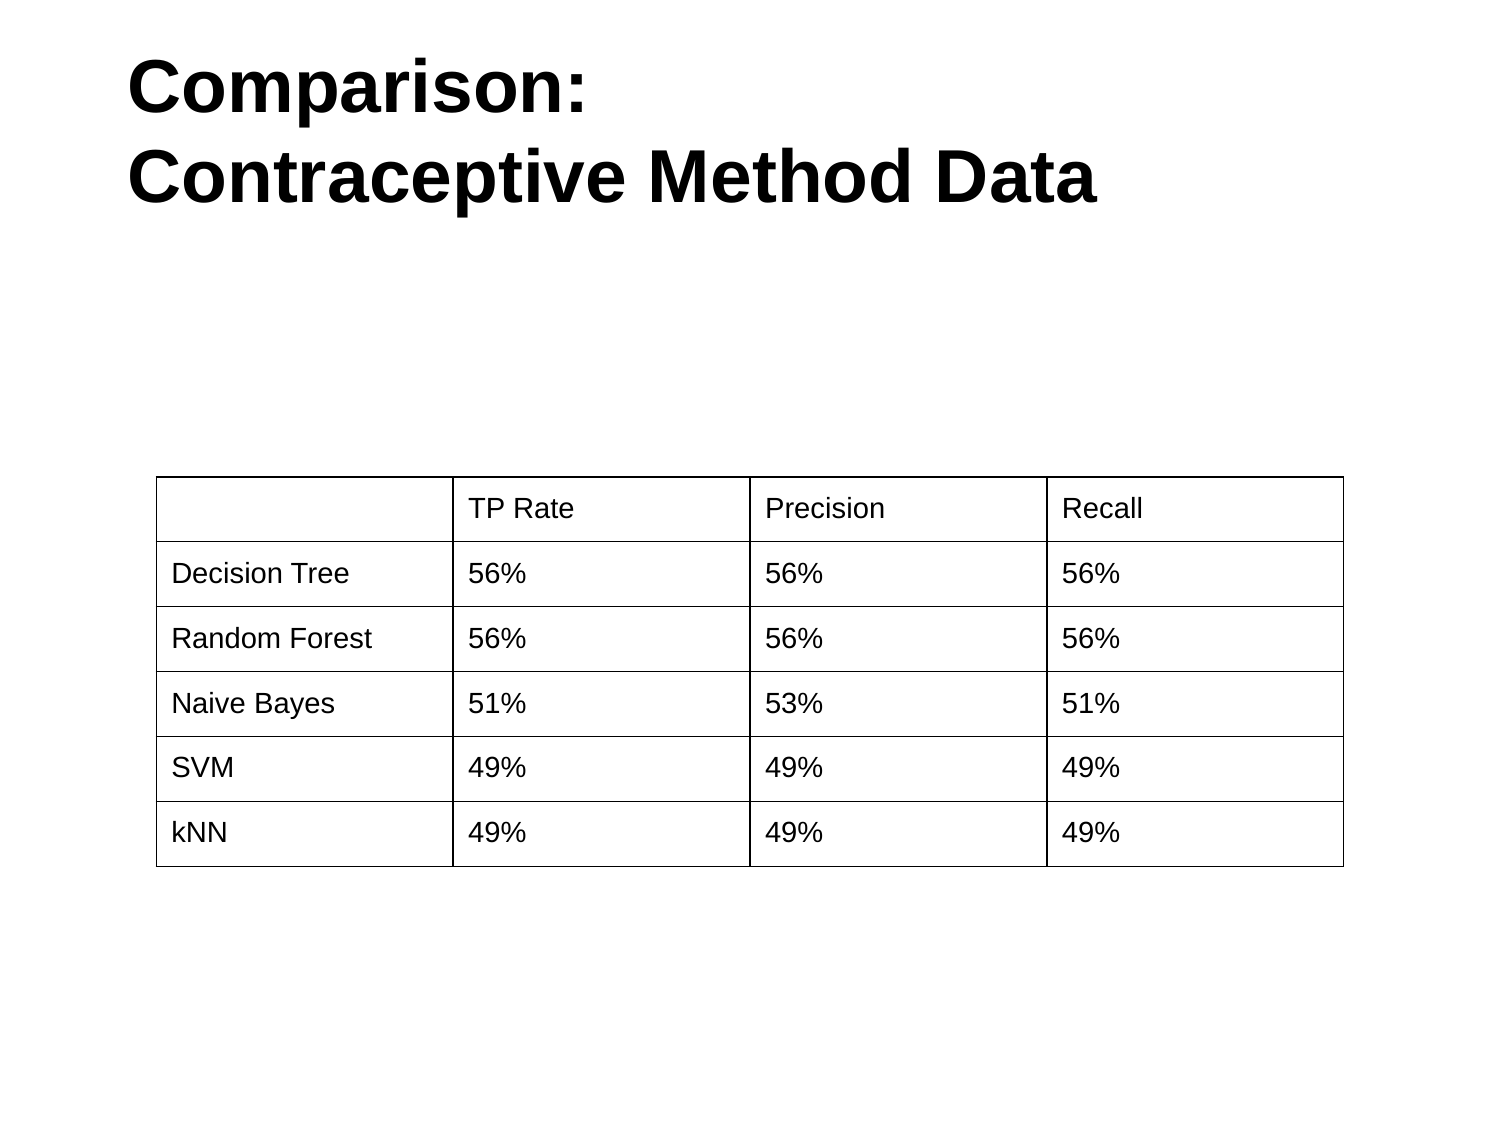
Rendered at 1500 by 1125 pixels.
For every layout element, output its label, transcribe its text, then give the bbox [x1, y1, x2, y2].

table_cell 51% [1048, 672, 1343, 736]
table_cell SVM [157, 737, 452, 801]
title Comparison: Contraceptive Method Data [75, 14, 1425, 233]
table_cell 49% [751, 737, 1046, 801]
table_cell 53% [751, 672, 1046, 736]
table_cell Random Forest [157, 607, 452, 671]
table_cell Decision Tree [157, 542, 452, 606]
table_cell 49% [751, 802, 1046, 866]
table_header TP Rate [454, 478, 749, 541]
table_cell 56% [1048, 542, 1343, 606]
list [75, 262, 1425, 931]
table_cell 56% [454, 542, 749, 606]
table_cell Naive Bayes [157, 672, 452, 736]
table_header Recall [1048, 478, 1343, 541]
table_cell 49% [1048, 802, 1343, 866]
table_header [157, 478, 452, 541]
table_header Precision [751, 478, 1046, 541]
table_cell 49% [1048, 737, 1343, 801]
table_cell 56% [751, 542, 1046, 606]
table_cell 56% [751, 607, 1046, 671]
table_cell 56% [1048, 607, 1343, 671]
table_cell 51% [454, 672, 749, 736]
table_cell kNN [157, 802, 452, 866]
table_cell 56% [454, 607, 749, 671]
table_cell 49% [454, 802, 749, 866]
table_cell 49% [454, 737, 749, 801]
